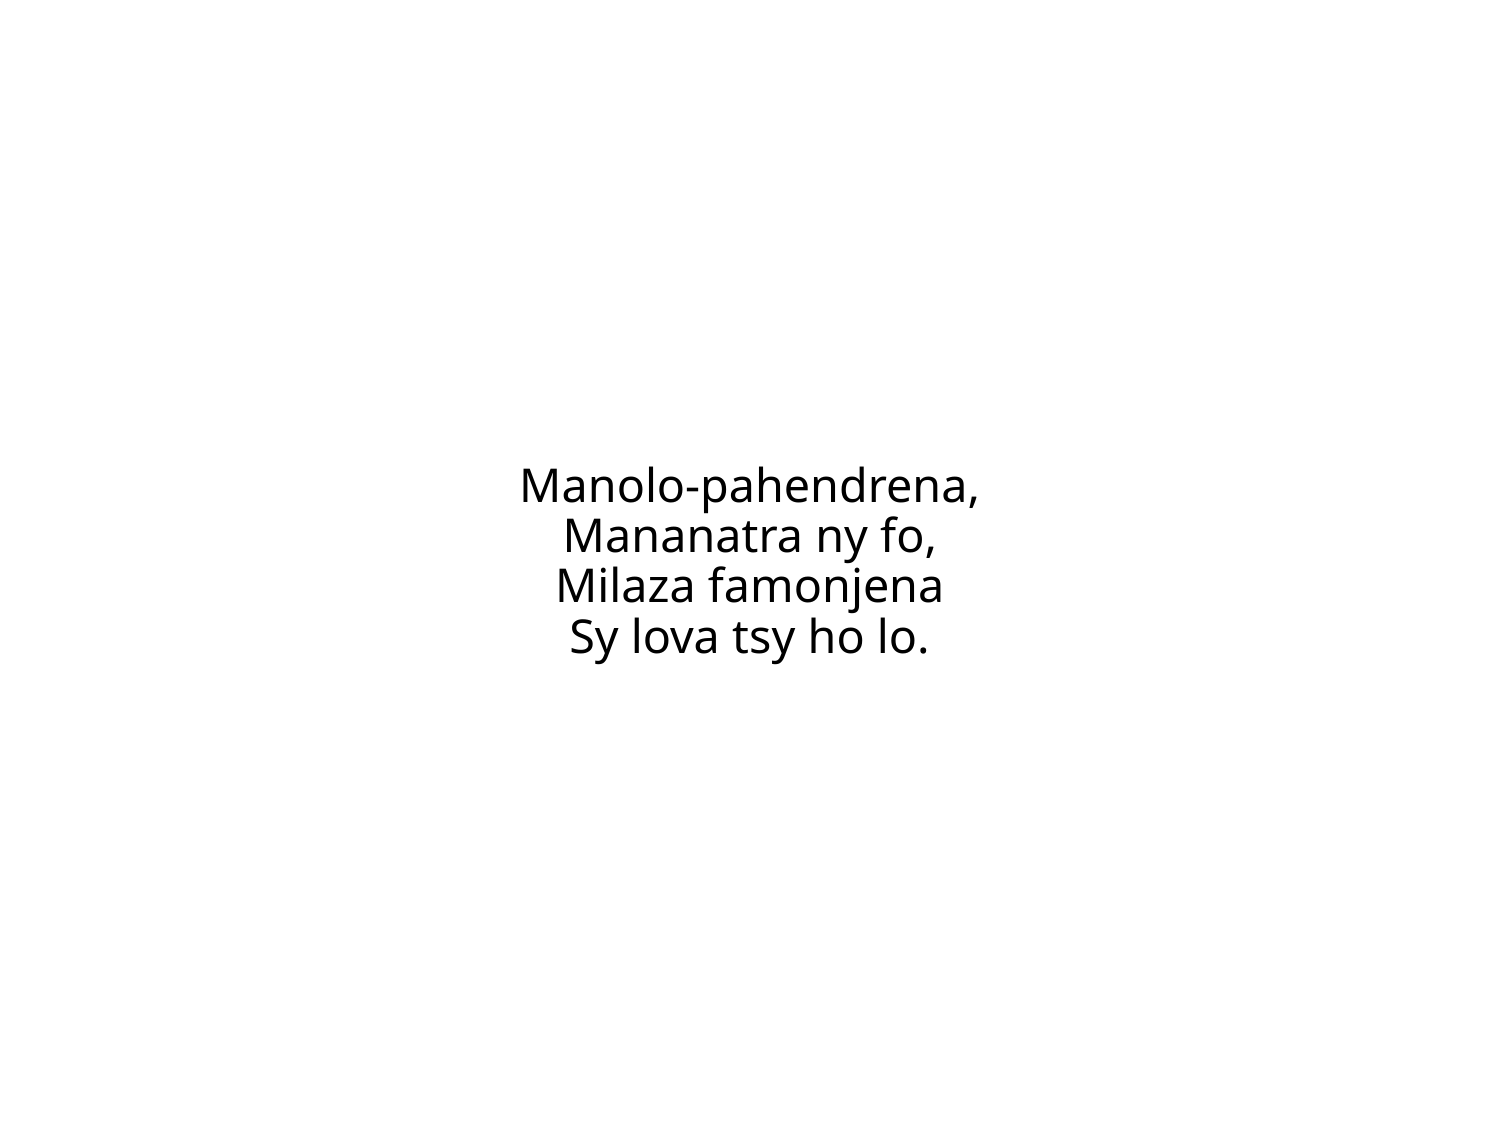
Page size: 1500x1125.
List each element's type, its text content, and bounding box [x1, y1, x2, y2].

title Manolo-pahendrena, Mananatra ny fo, Milaza famonjena Sy lova tsy ho lo. [103, 453, 1397, 672]
